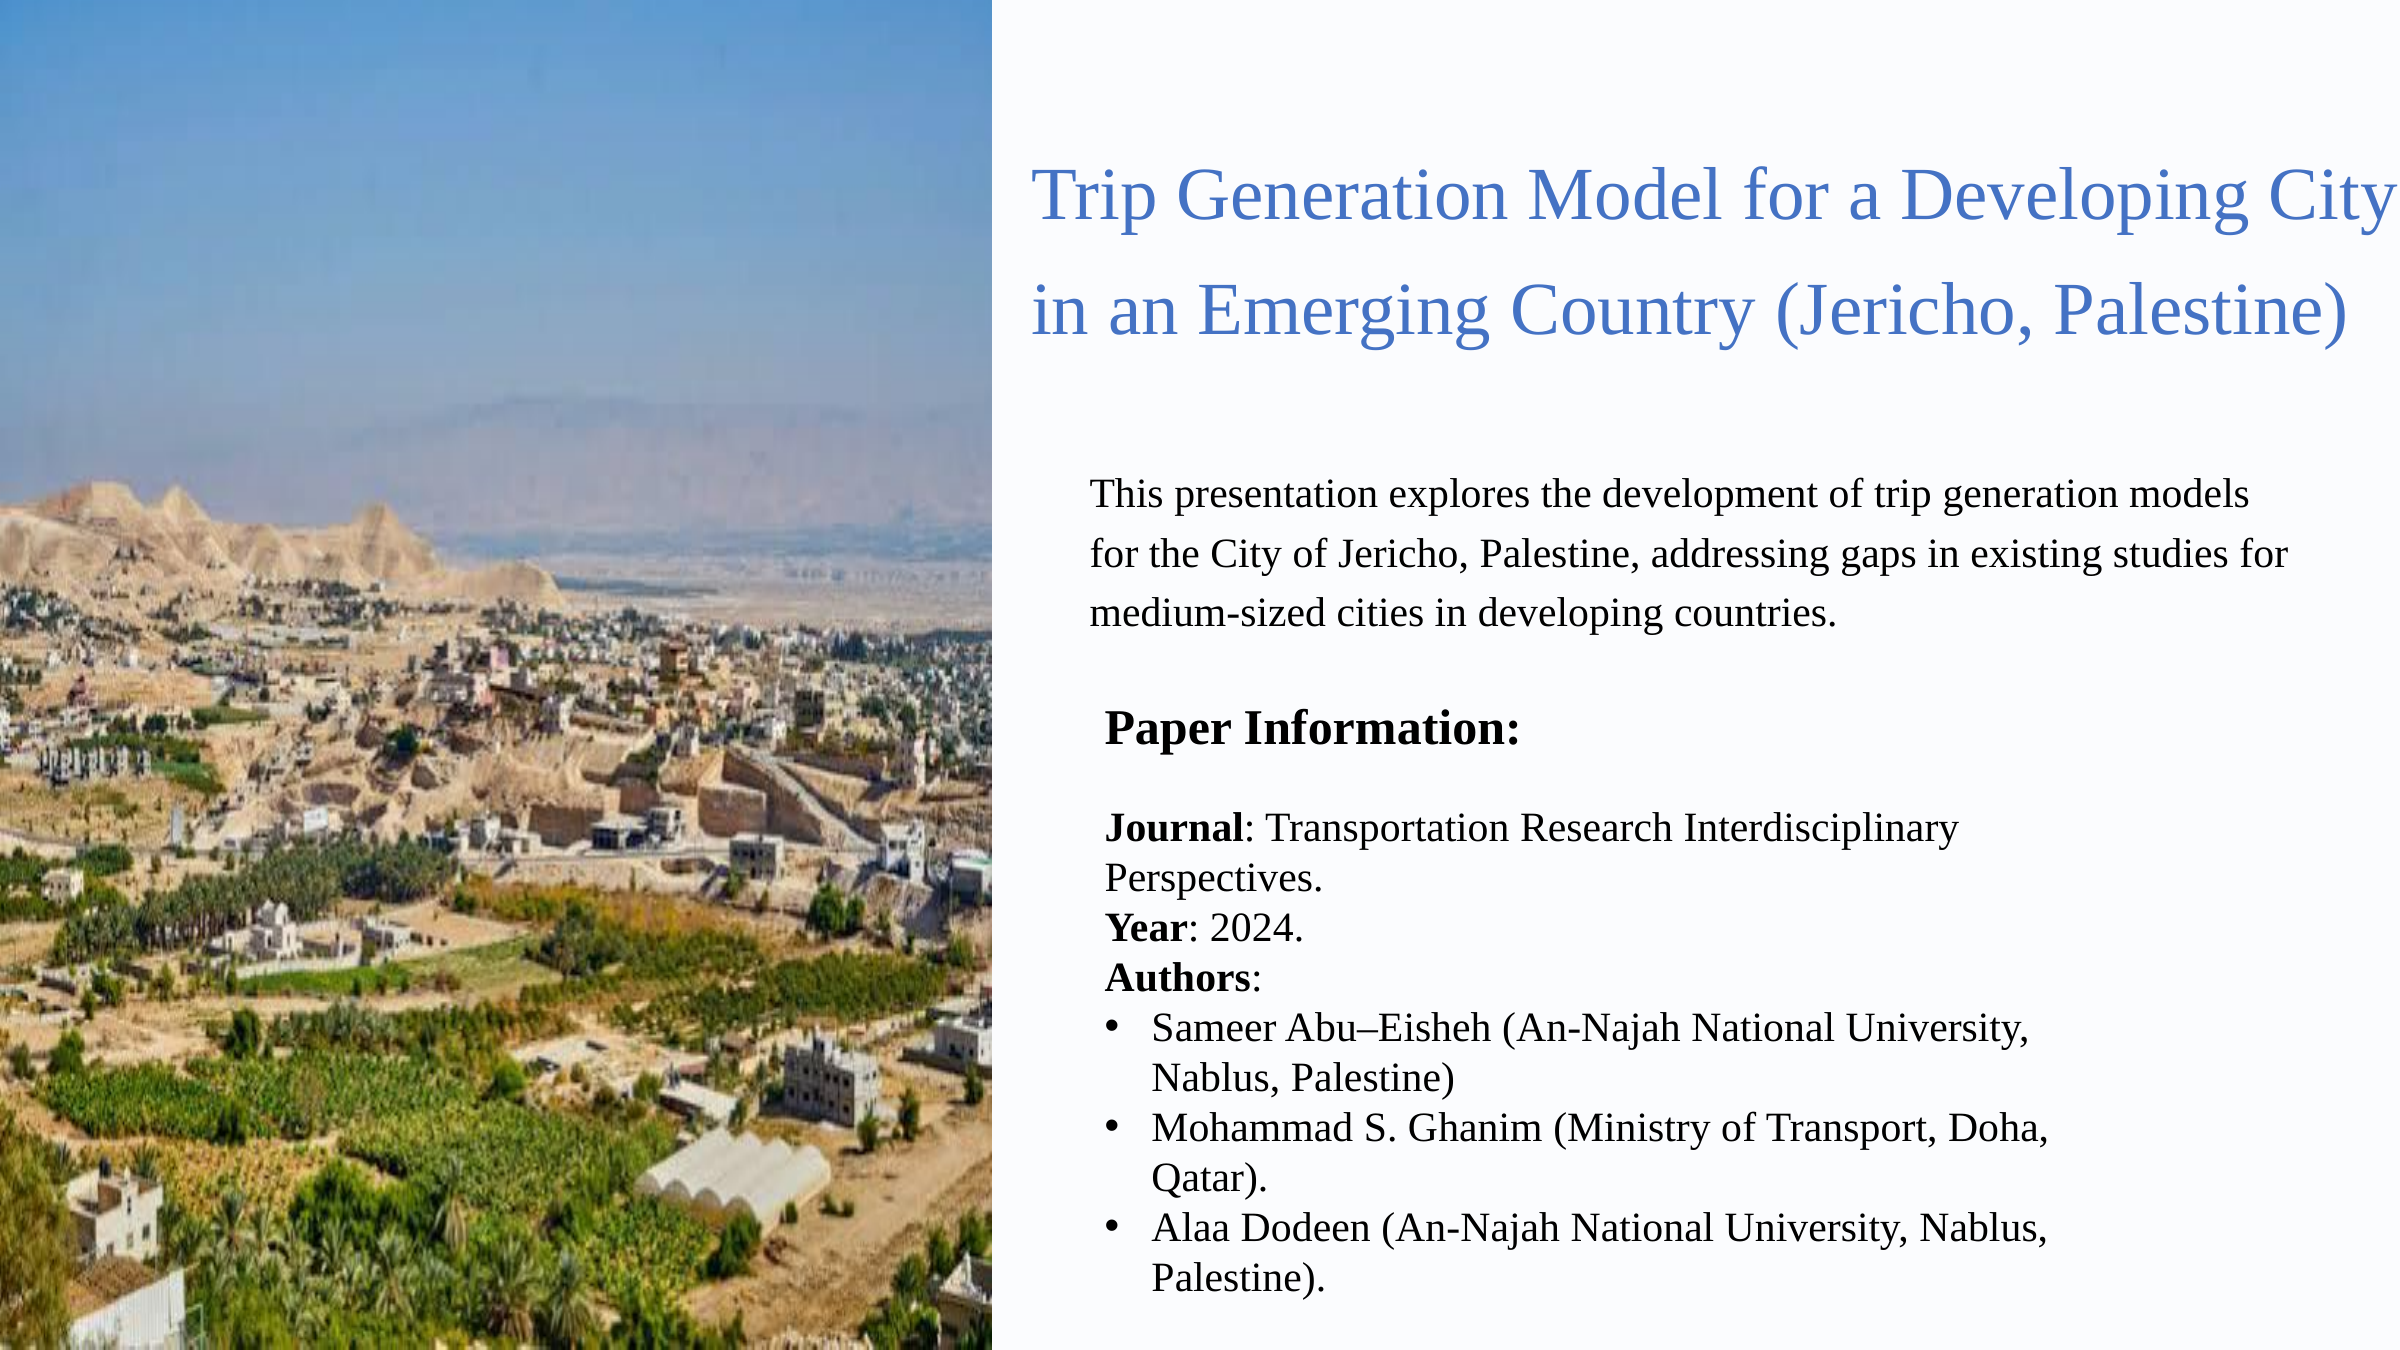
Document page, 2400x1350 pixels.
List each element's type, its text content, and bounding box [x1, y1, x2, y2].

picture [0, 0, 992, 1350]
text_box Paper Information: Journal: Transportation Research Interdisciplinary Perspectives. Year: 2024. Authors: Sameer Abu–Eisheh (An-Najah National University, Nablus, Palestine) Mohammad S. Ghanim (Ministry of Transport, Doha, Qatar). Alaa Dodeen (An-Najah National University, Nablus, Palestine). [1089, 687, 2167, 1308]
text_box This presentation explores the development of trip generation models for the City of Jericho, Palestine, addressing gaps in existing studies for medium-sized cities in developing countries. [1089, 456, 2310, 672]
text_box Trip Generation Model for a Developing City in an Emerging Country (Jericho, Palestine) [1031, 118, 2400, 457]
